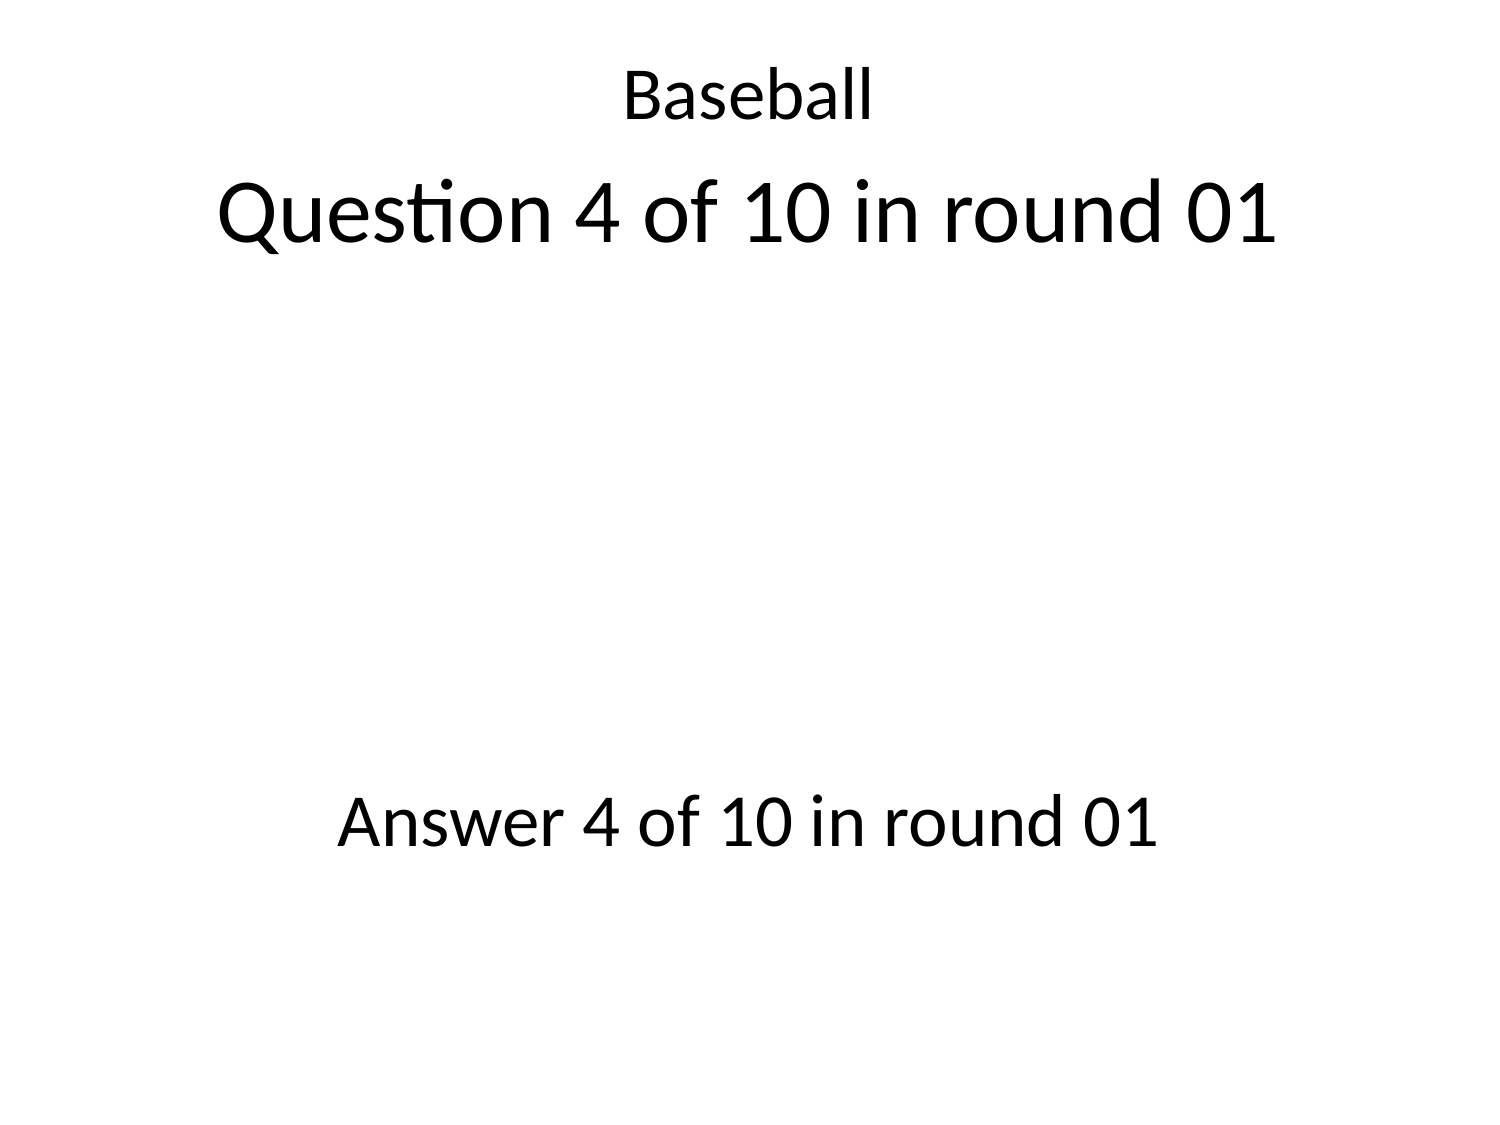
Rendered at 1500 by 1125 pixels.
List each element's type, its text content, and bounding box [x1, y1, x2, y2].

text_box Answer 4 of 10 in round 01 [35, 764, 1463, 921]
text_box Baseball [35, 37, 1463, 143]
text_box Question 4 of 10 in round 01 [35, 143, 1463, 764]
